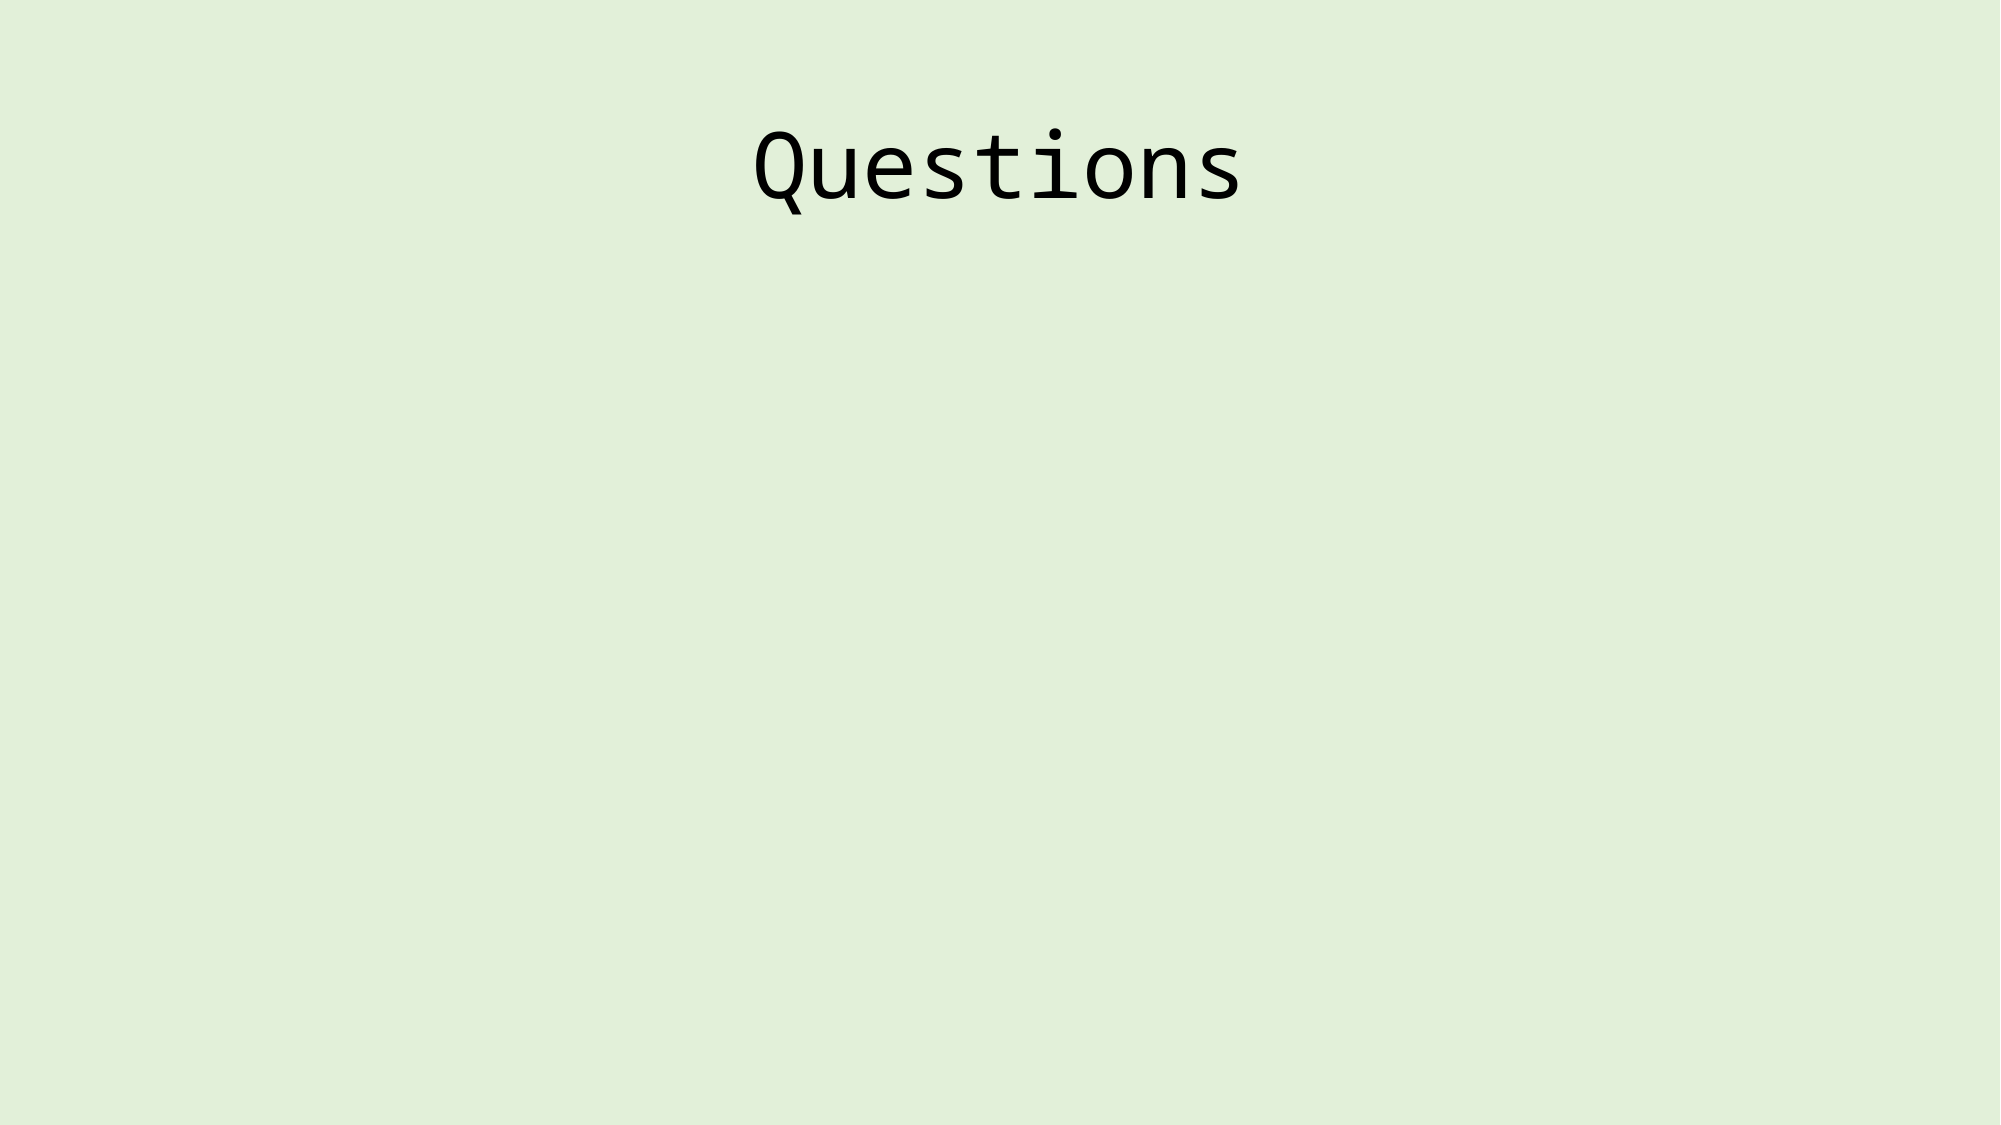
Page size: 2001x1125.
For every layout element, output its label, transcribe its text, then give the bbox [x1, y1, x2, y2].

title Questions [137, 59, 1863, 278]
